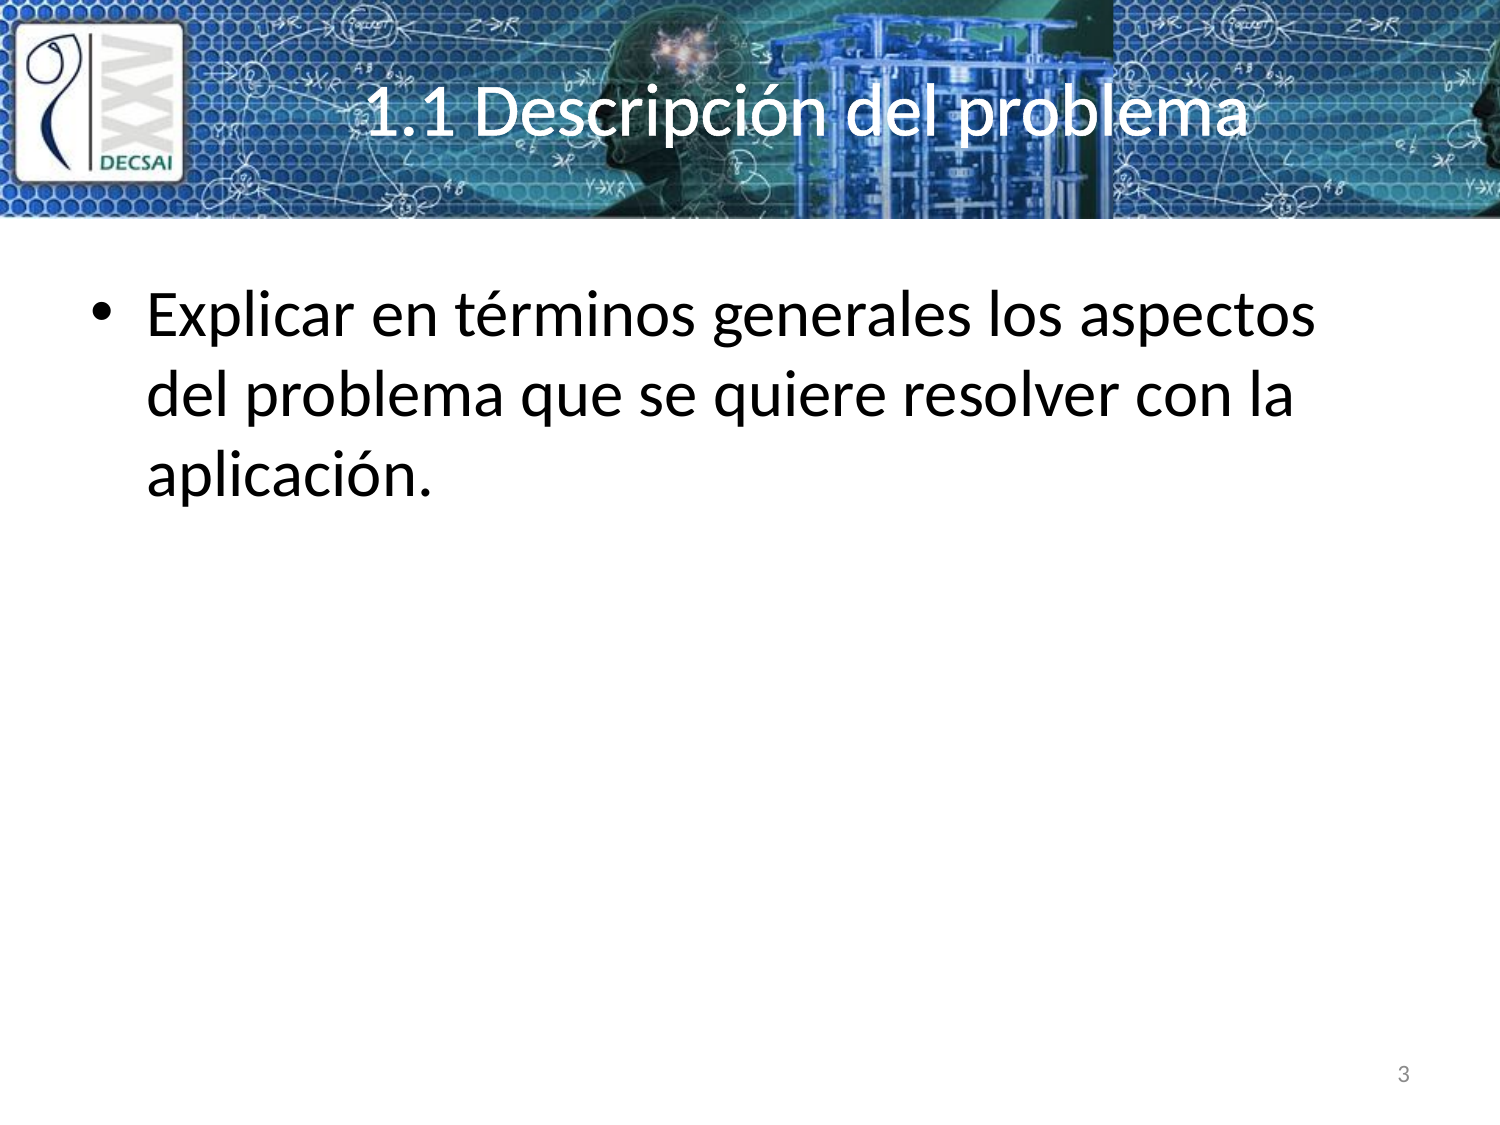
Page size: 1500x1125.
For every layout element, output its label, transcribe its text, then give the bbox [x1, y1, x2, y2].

slide_number 3 [1074, 1042, 1425, 1103]
title 1.1 Descripción del problema [187, 11, 1425, 200]
picture [0, 0, 1500, 219]
list Explicar en términos generales los aspectos del problema que se quiere resolver con la aplicación. [75, 262, 1425, 1005]
